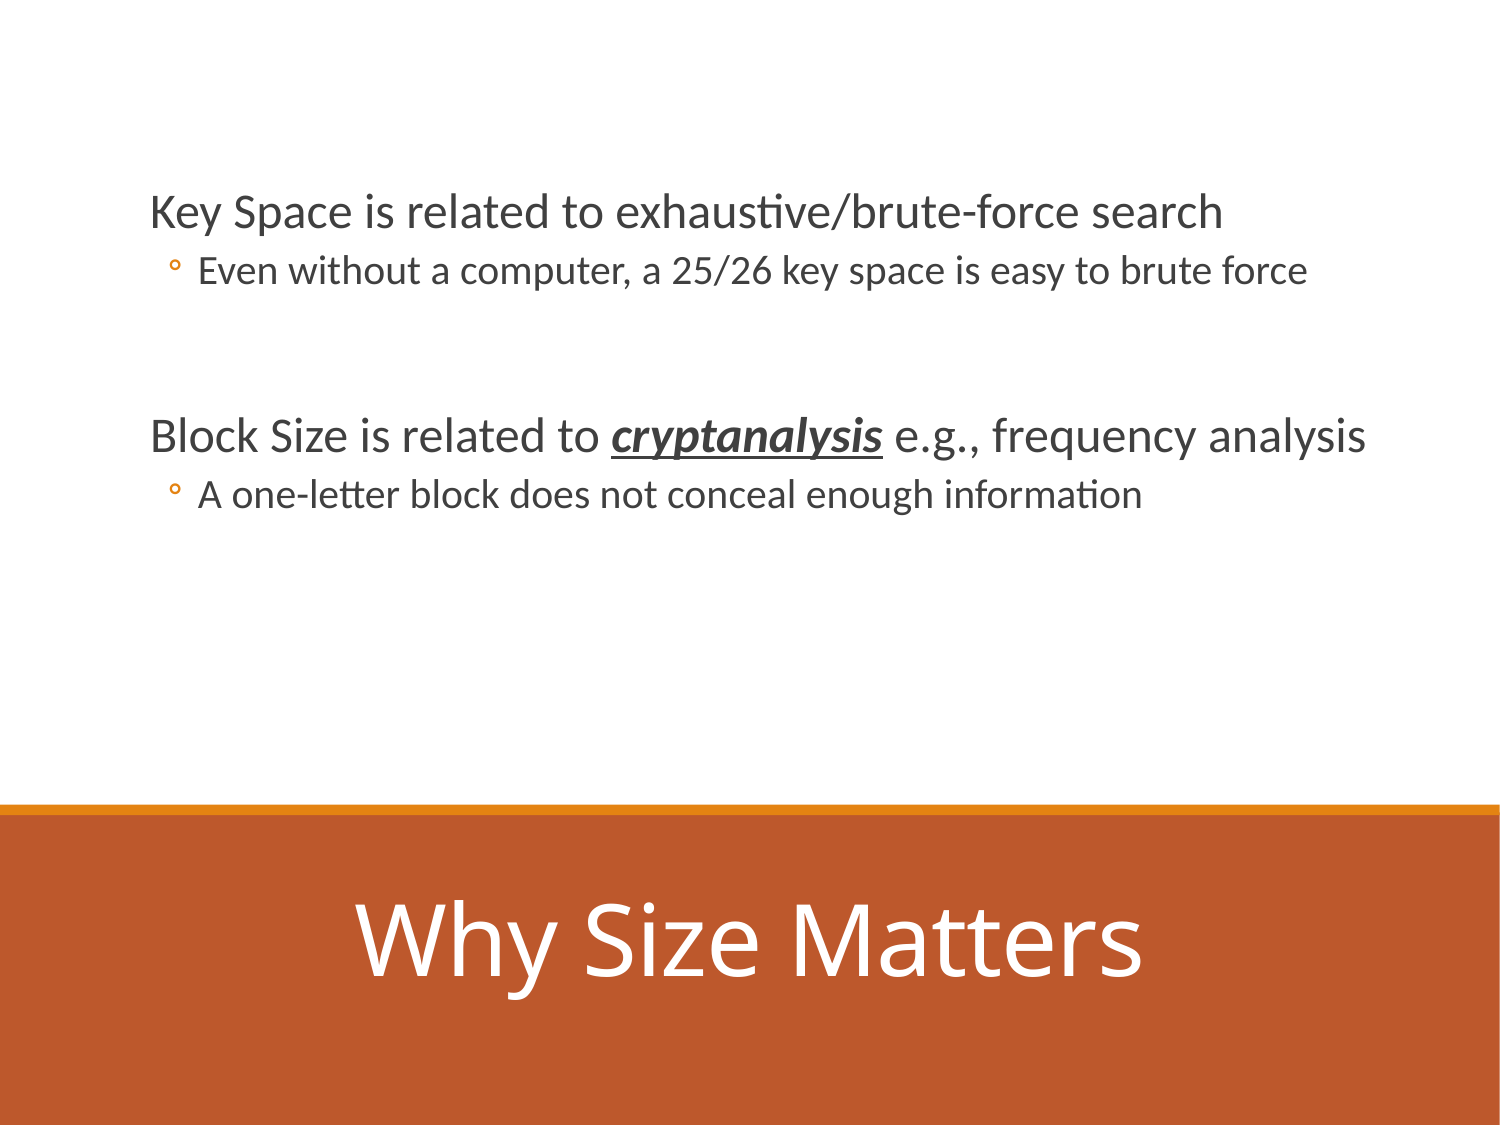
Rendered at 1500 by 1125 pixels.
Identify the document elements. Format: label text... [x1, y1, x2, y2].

text_box [0, 803, 1500, 816]
title Why Size Matters [131, 861, 1369, 1031]
text_box [0, 0, 1500, 803]
list Key Space is related to exhaustive/brute-force search Even without a computer, a 25/26 key space is easy to brute force Block Size is related to cryptanalysis e.g., frequency analysis A one-letter block does not conceal enough information [135, 178, 1369, 748]
text_box [0, 816, 1500, 1125]
